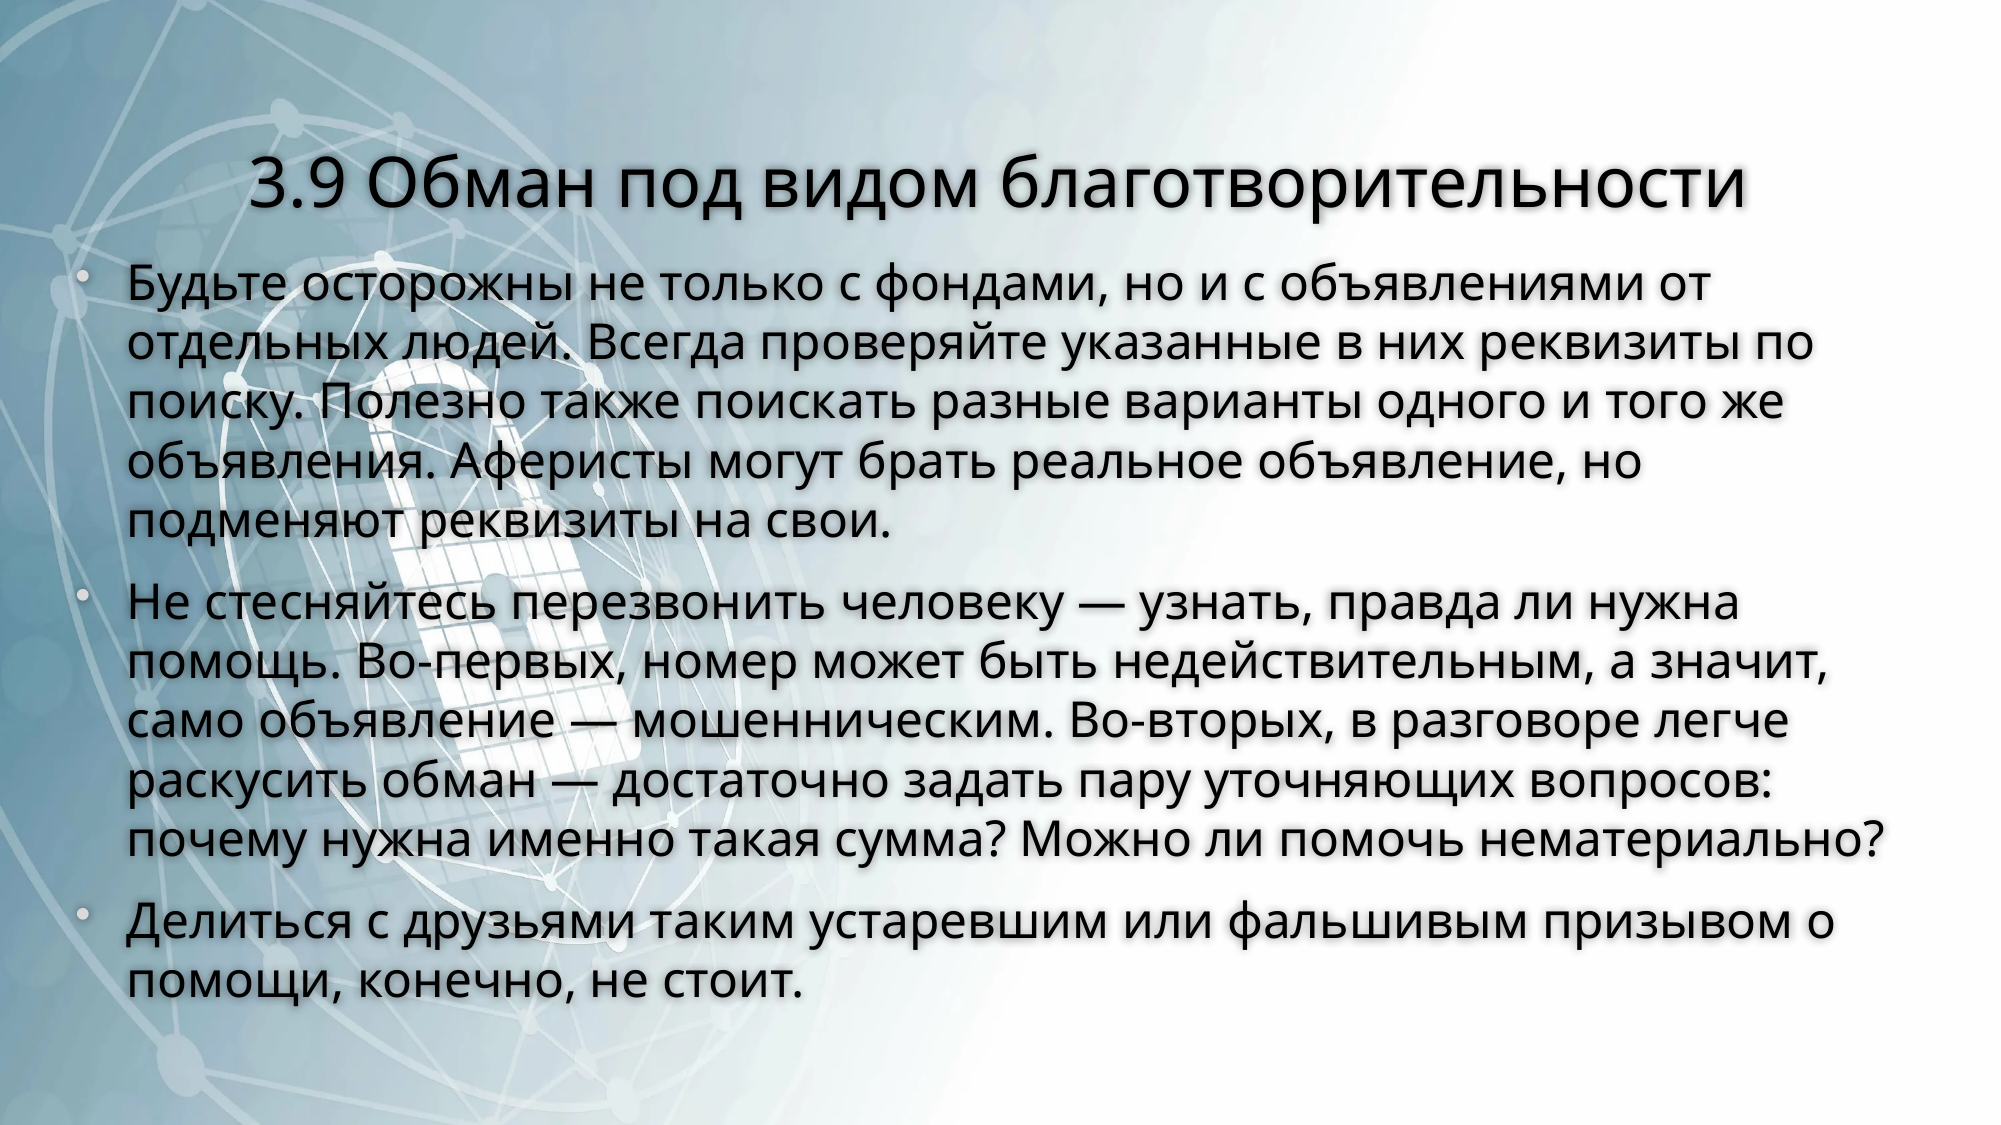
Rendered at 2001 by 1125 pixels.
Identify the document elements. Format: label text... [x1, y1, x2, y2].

picture [0, 0, 2001, 1125]
list Будьте осторожны не только с фондами, но и с объявлениями от отдельных людей. Всегда проверяйте указанные в них реквизиты по поиску. Полезно также поискать разные варианты одного и того же объявления. Аферисты могут брать реальное объявление, но подменяют реквизиты на свои. Не стесняйтесь перезвонить человеку — узнать, правда ли нужна помощь. Во-первых, номер может быть недействительным, а значит, само объявление — мошенническим. Во-вторых, в разговоре легче раскусить обман — достаточно задать пару уточняющих вопросов: почему нужна именно такая сумма? Можно ли помочь нематериально? Делиться с друзьями таким устаревшим или фальшивым призывом о помощи, конечно, не стоит. [56, 243, 1925, 1023]
title 3.9 Обман под видом благотворительности [149, 99, 1849, 238]
